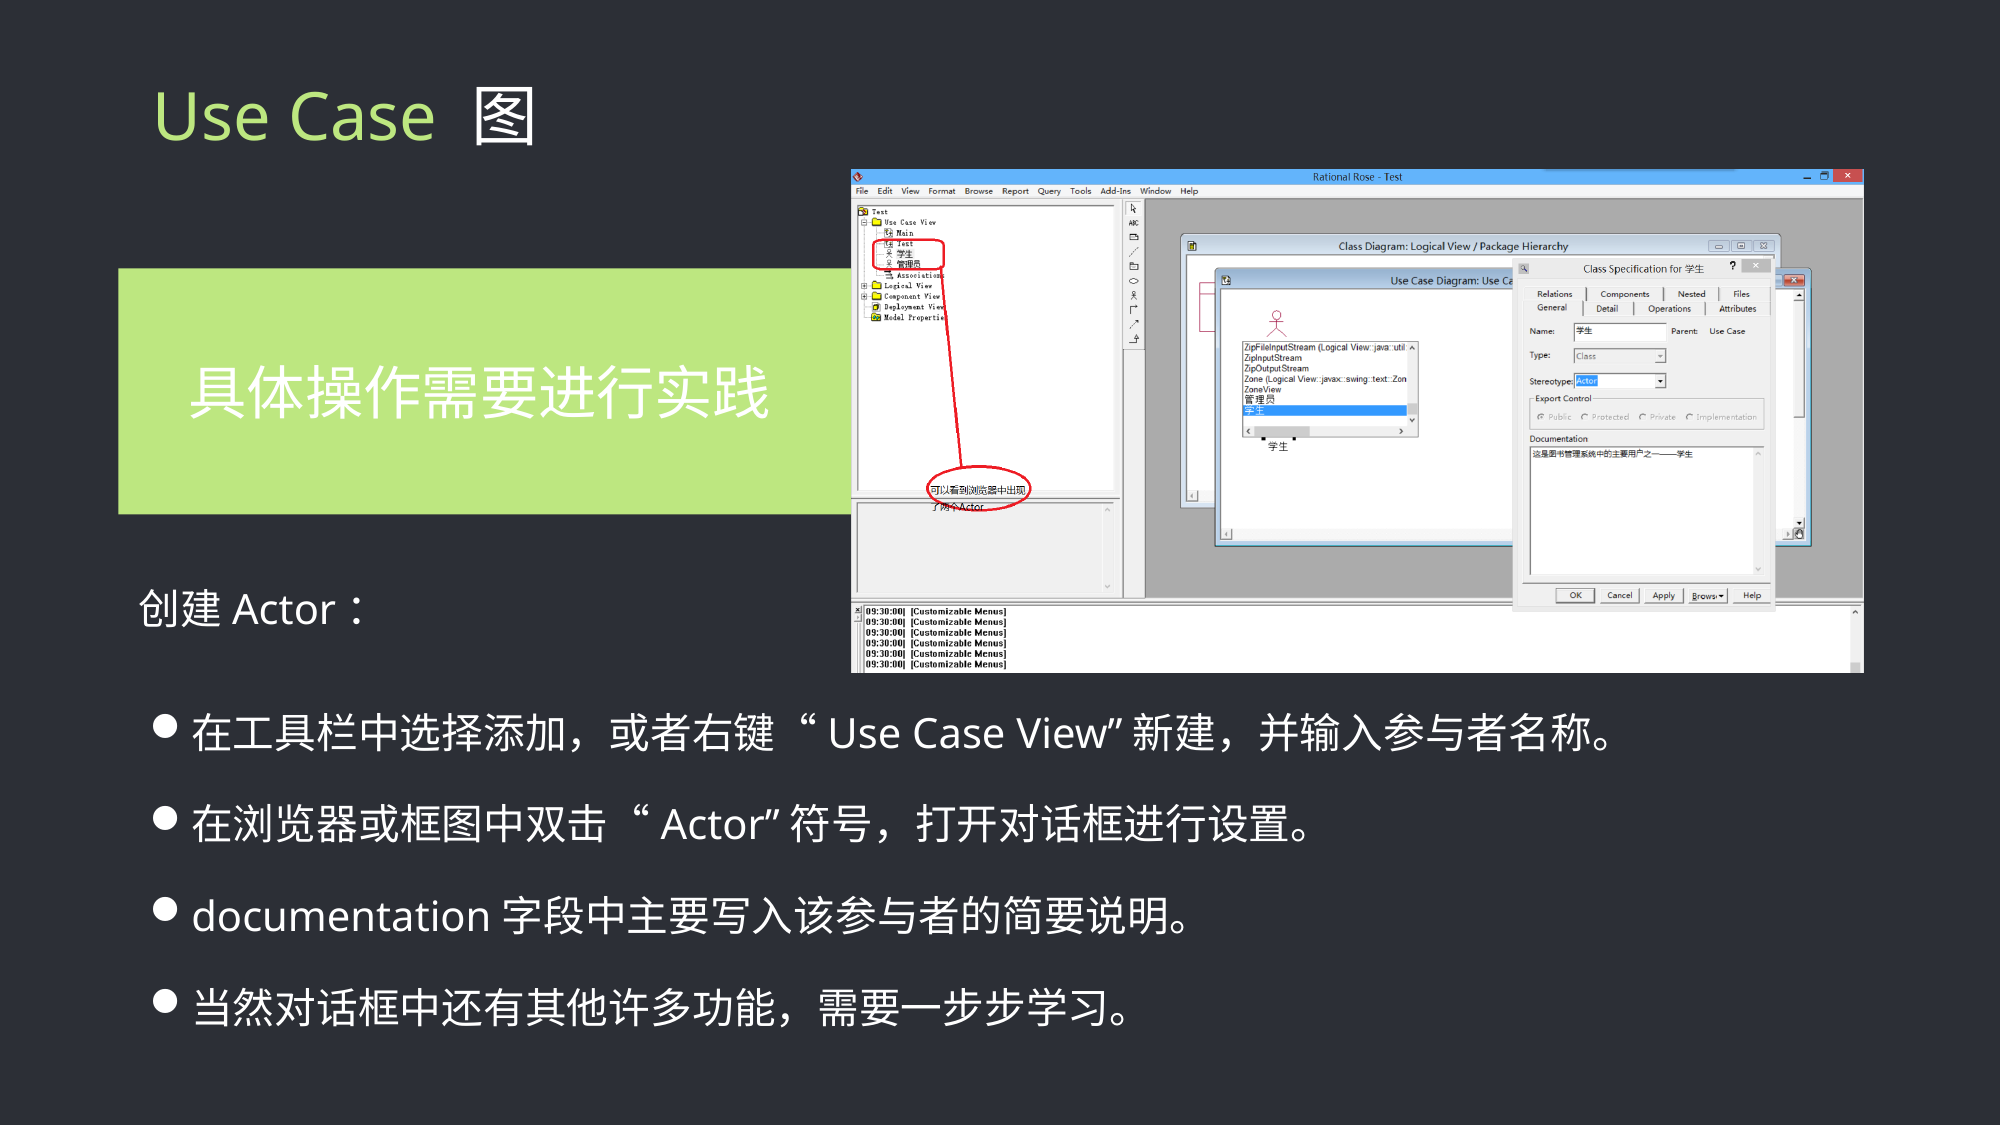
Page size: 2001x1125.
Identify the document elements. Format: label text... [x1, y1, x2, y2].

text_box [117, 267, 851, 515]
text_box 具体操作需要进行实践 [173, 348, 787, 434]
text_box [123, 575, 1864, 1043]
picture [851, 169, 1864, 575]
text_box Use Case 图 [137, 75, 783, 170]
